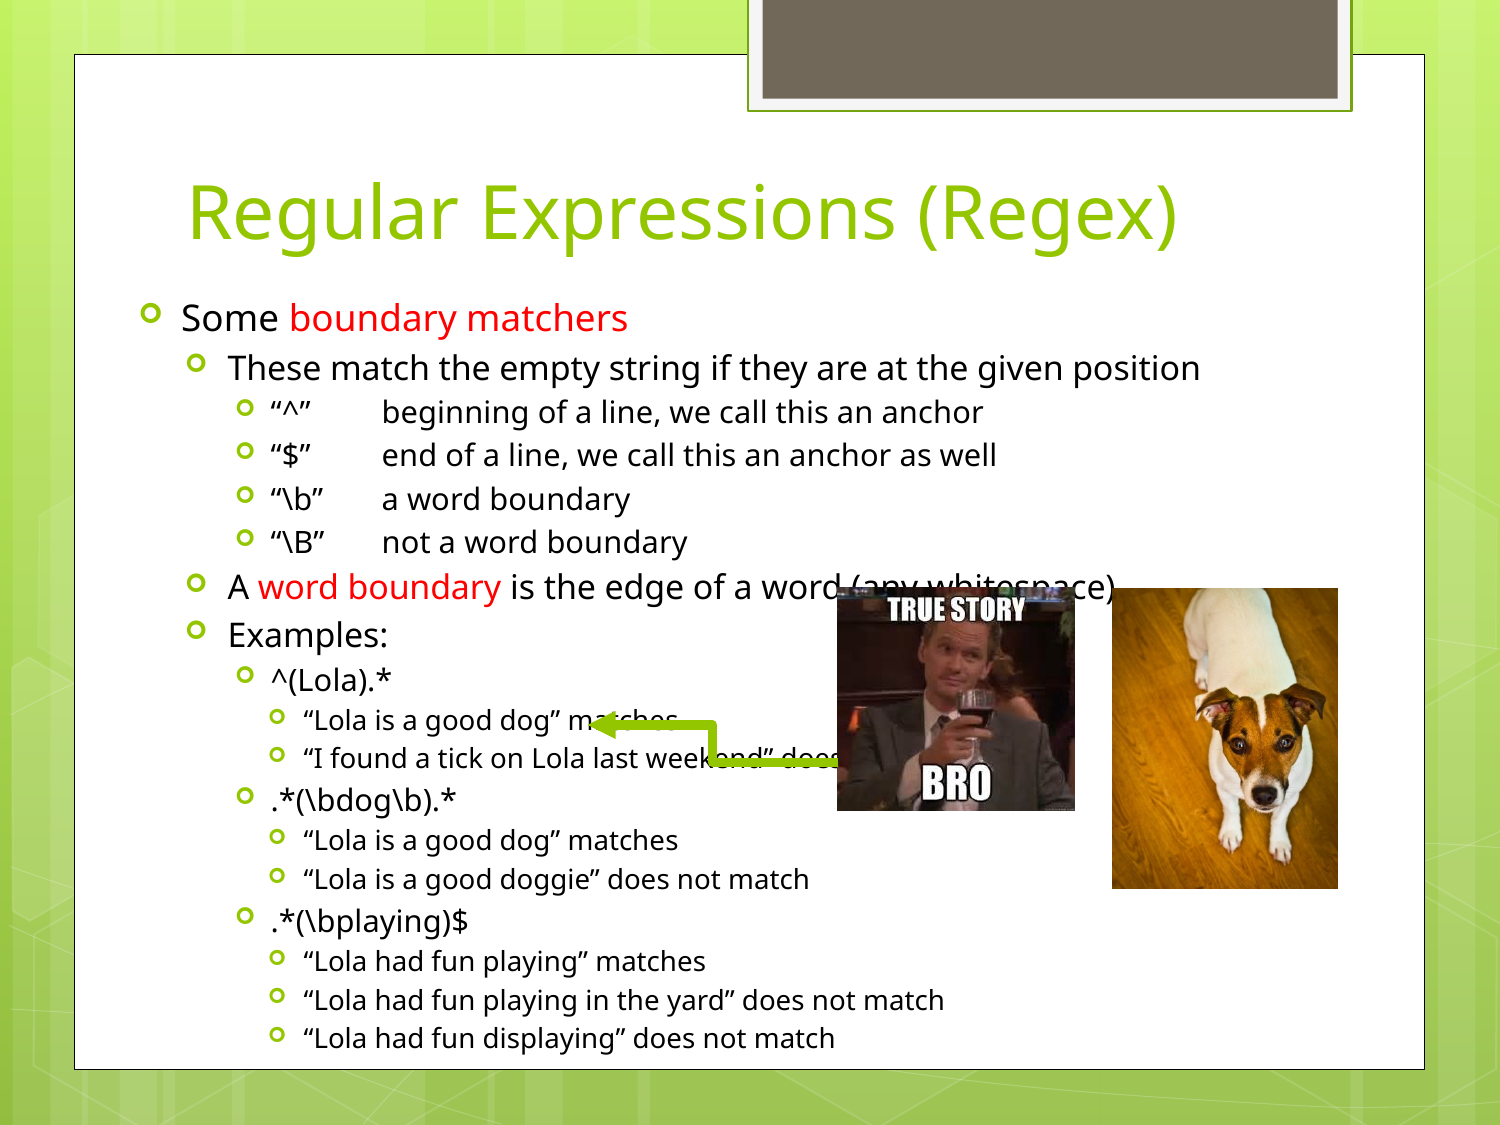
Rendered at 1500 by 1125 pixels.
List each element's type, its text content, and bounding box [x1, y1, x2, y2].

picture [1112, 588, 1338, 889]
title Regular Expressions (Regex) [171, 75, 1324, 263]
picture [837, 587, 1076, 812]
list Some boundary matchers These match the empty string if they are at the given position “^” beginning of a line, we call this an anchor “$” end of a line, we call this an anchor as well “\b” a word boundary “\B” not a word boundary A word boundary is the edge of a word (any whitespace) Examples: ^(Lola).* “Lola is a good dog” matches “I found a tick on Lola last weekend” does not match .*(\bdog\b).* “Lola is a good dog” matches “Lola is a good doggie” does not match .*(\bplaying)$ “Lola had fun playing” matches “Lola had fun playing in the yard” does not match “Lola had fun displaying” does not match [112, 287, 1388, 1063]
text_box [587, 724, 838, 763]
